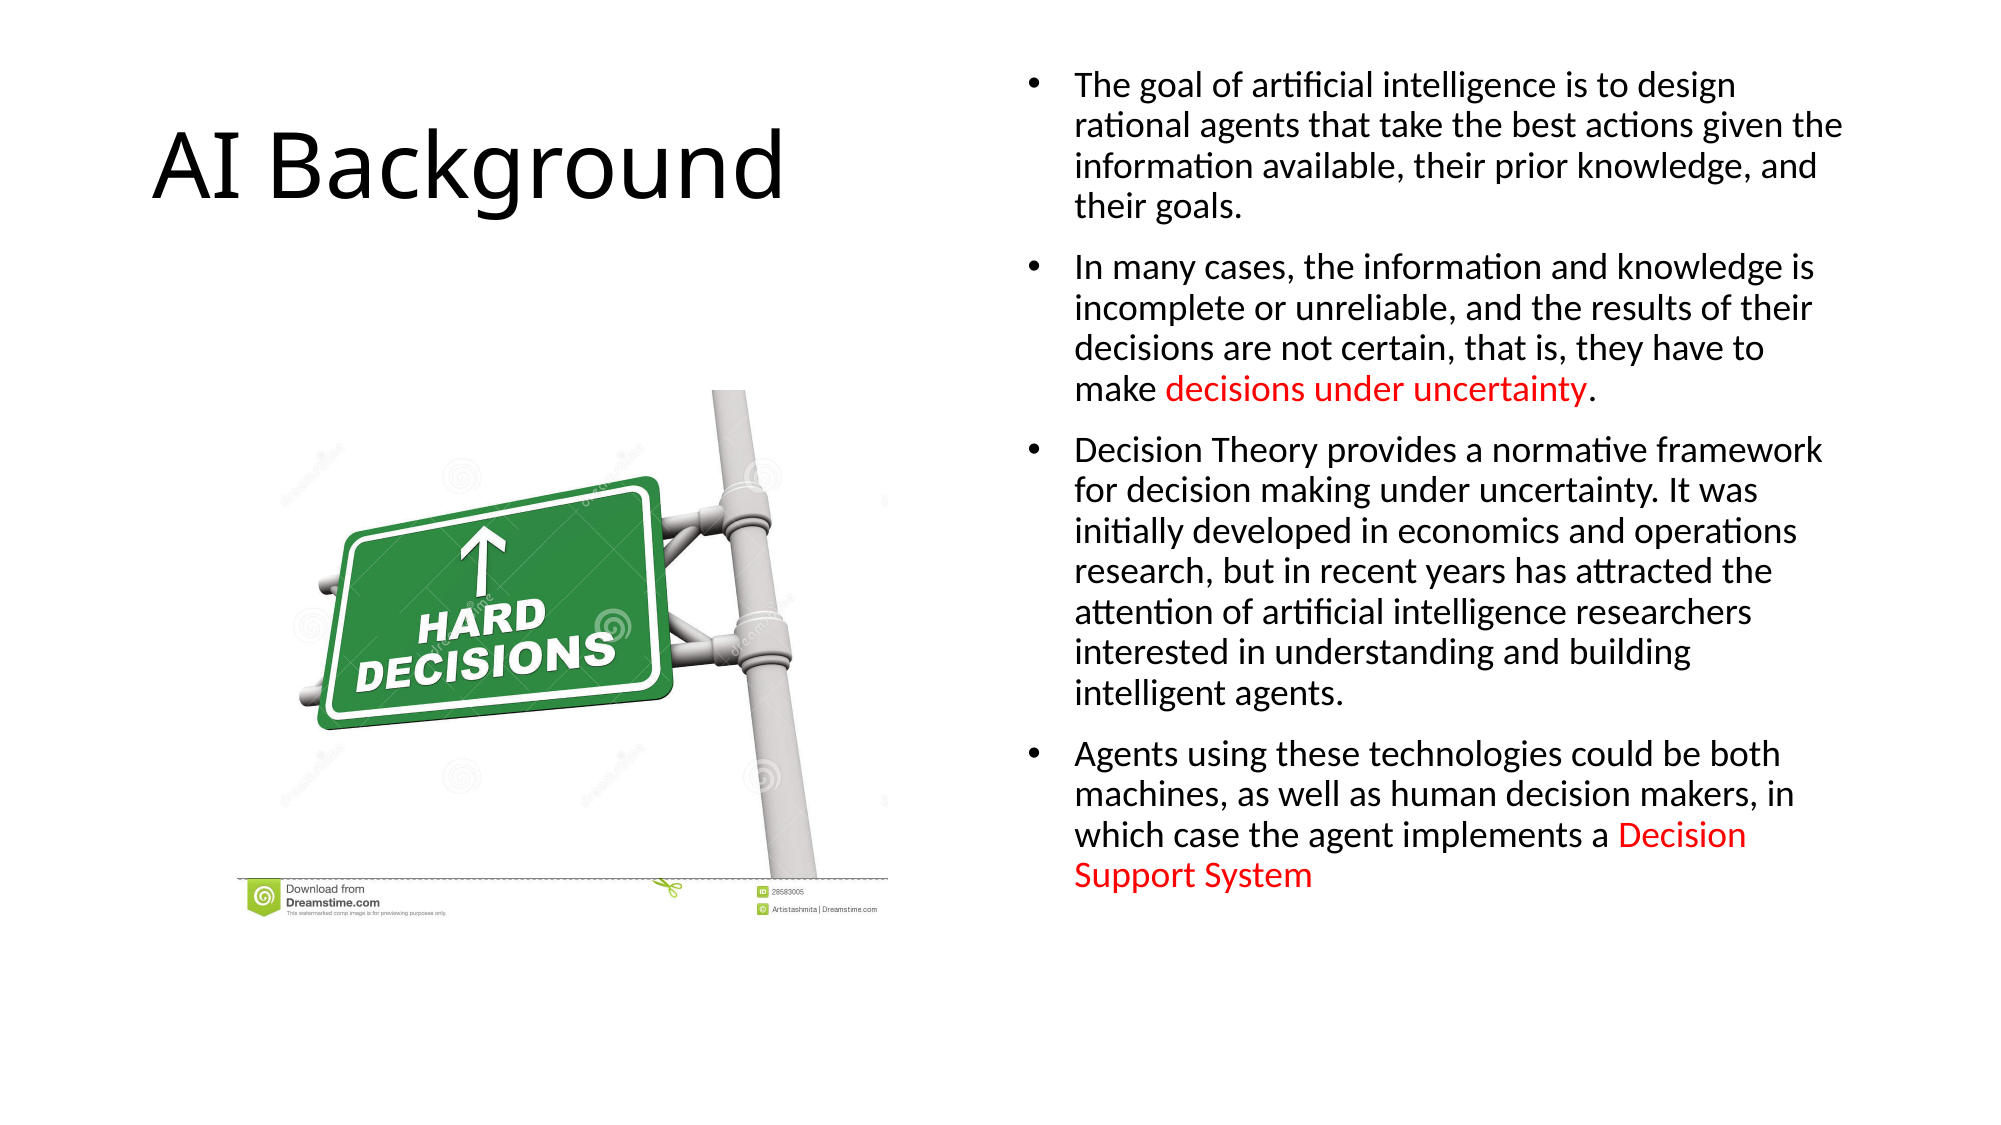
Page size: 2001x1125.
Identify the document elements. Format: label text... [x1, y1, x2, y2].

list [237, 390, 888, 923]
list The goal of artificial intelligence is to design rational agents that take the best actions given the information available, their prior knowledge, and their goals. In many cases, the information and knowledge is incomplete or unreliable, and the results of their decisions are not certain, that is, they have to make decisions under uncertainty. Decision Theory provides a normative framework for decision making under uncertainty. It was initially developed in economics and operations research, but in recent years has attracted the attention of artificial intelligence researchers interested in understanding and building intelligent agents. Agents using these technologies could be both machines, as well as human decision makers, in which case the agent implements a Decision Support System [1012, 57, 1863, 1027]
title AI Background [137, 59, 1012, 278]
